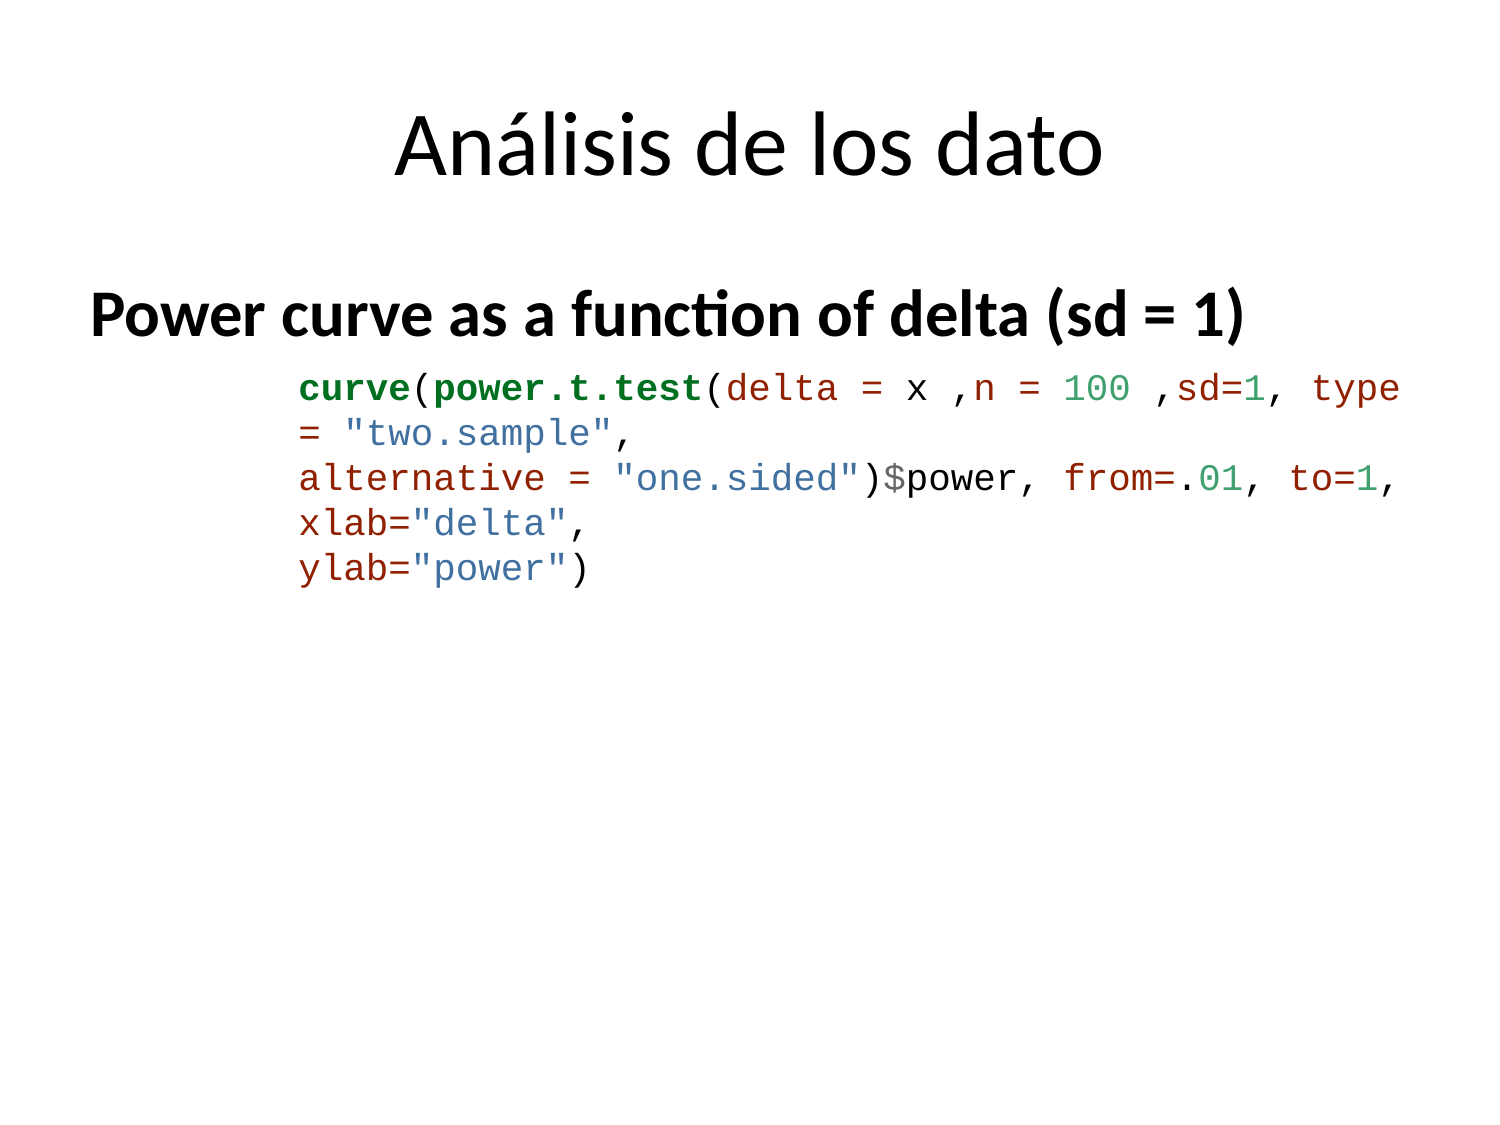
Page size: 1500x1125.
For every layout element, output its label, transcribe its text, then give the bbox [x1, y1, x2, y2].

list Power curve as a function of delta (sd = 1) curve(power.t.test(delta = x ,n = 100 ,sd=1, type = "two.sample", alternative = "one.sided")$power, from=.01, to=1, xlab="delta", ylab="power") [75, 262, 1425, 1005]
title Análisis de los dato [75, 45, 1425, 233]
